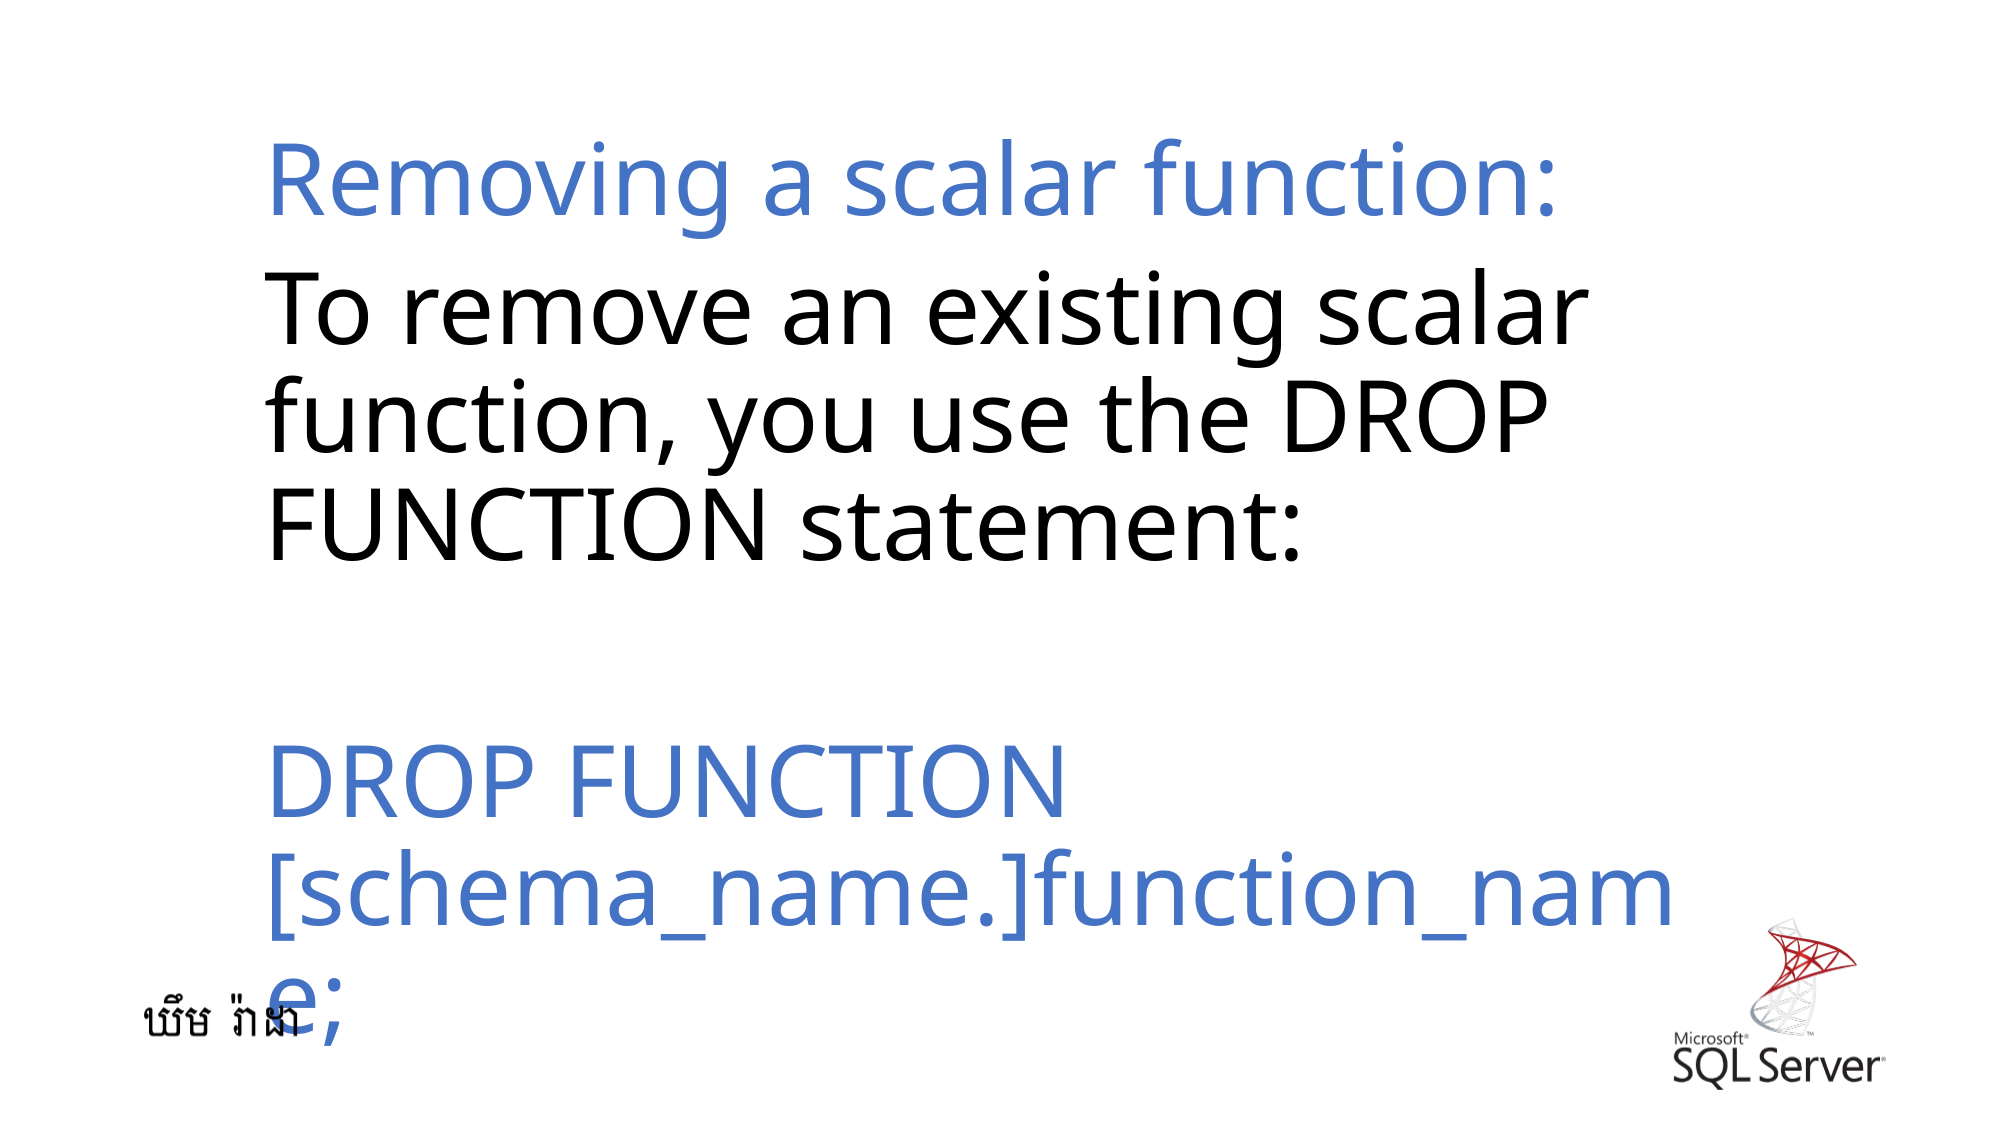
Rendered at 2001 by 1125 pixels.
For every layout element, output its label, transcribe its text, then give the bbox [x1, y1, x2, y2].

subtitle Removing a scalar function: To remove an existing scalar function, you use the DROP FUNCTION statement: DROP FUNCTION [schema_name.]function_name; [249, 122, 1750, 918]
picture [93, 918, 1886, 1125]
